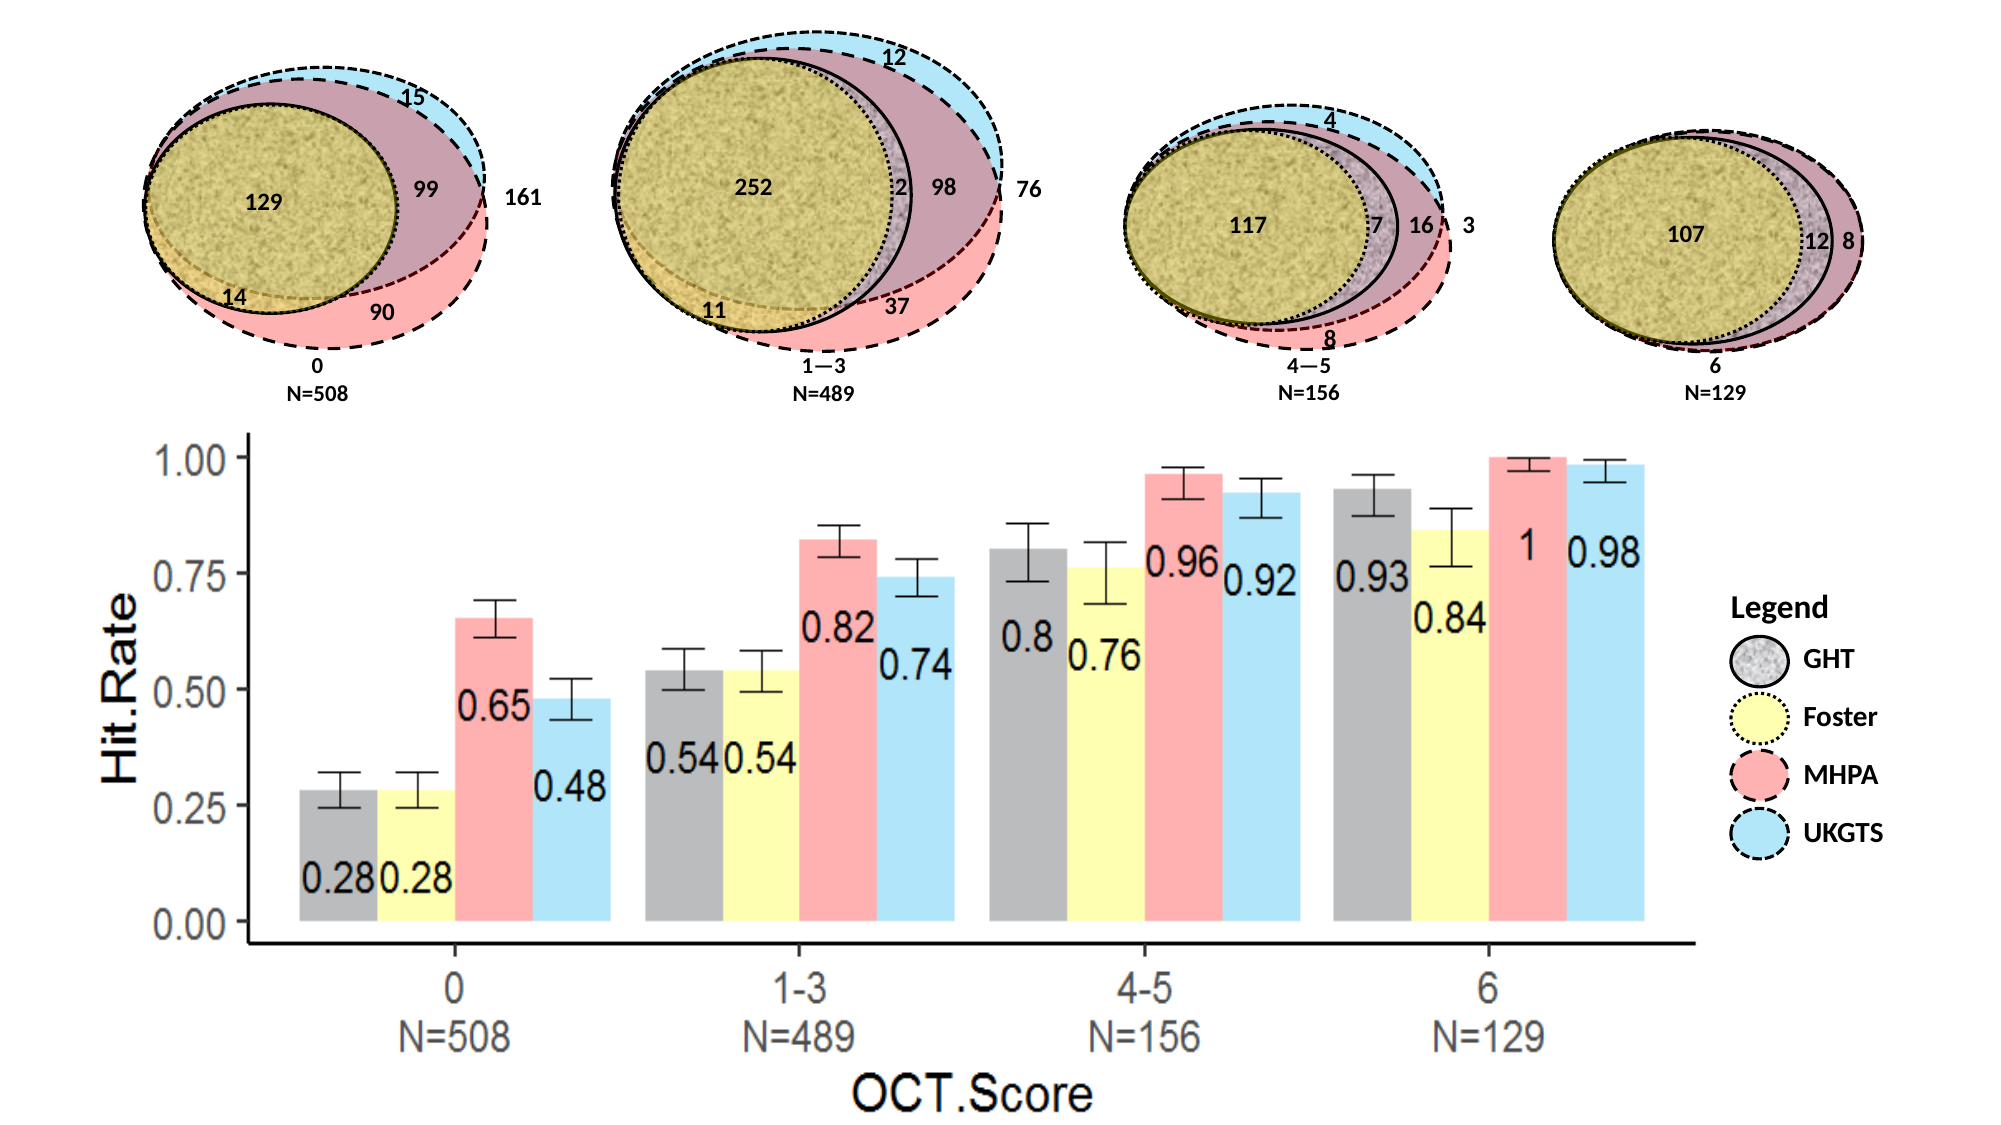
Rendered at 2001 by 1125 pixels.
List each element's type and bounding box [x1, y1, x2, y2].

text_box [142, 67, 558, 415]
text_box [611, 32, 1058, 415]
text_box [1715, 577, 1913, 859]
text_box [1124, 96, 1488, 414]
text_box [1553, 130, 1889, 414]
picture [99, 425, 1701, 1124]
